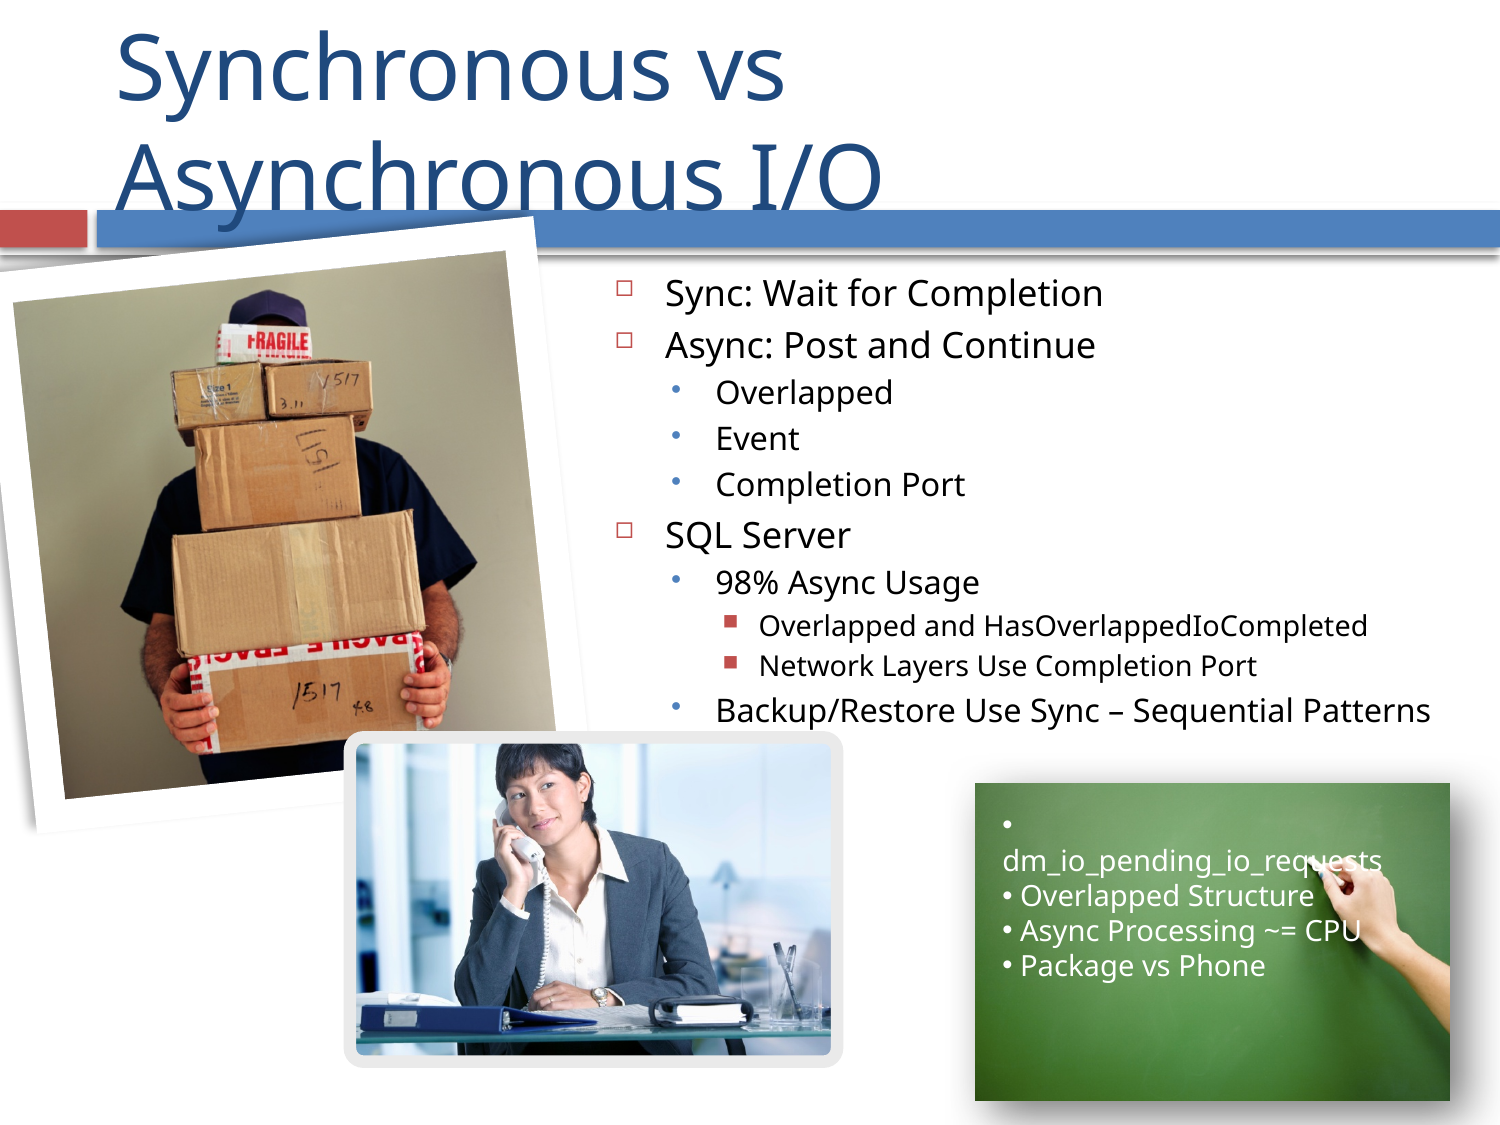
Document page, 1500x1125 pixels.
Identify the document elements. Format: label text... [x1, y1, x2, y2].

picture [13, 252, 838, 1062]
title Synchronous vs Asynchronous I/O [100, 37, 1438, 200]
list Sync: Wait for Completion Async: Post and Continue Overlapped Event Completion Port SQL Server 98% Async Usage Overlapped and HasOverlappedIoCompleted Network Layers Use Completion Port Backup/Restore Use Sync – Sequential Patterns [600, 262, 1450, 750]
picture [974, 783, 1451, 1101]
